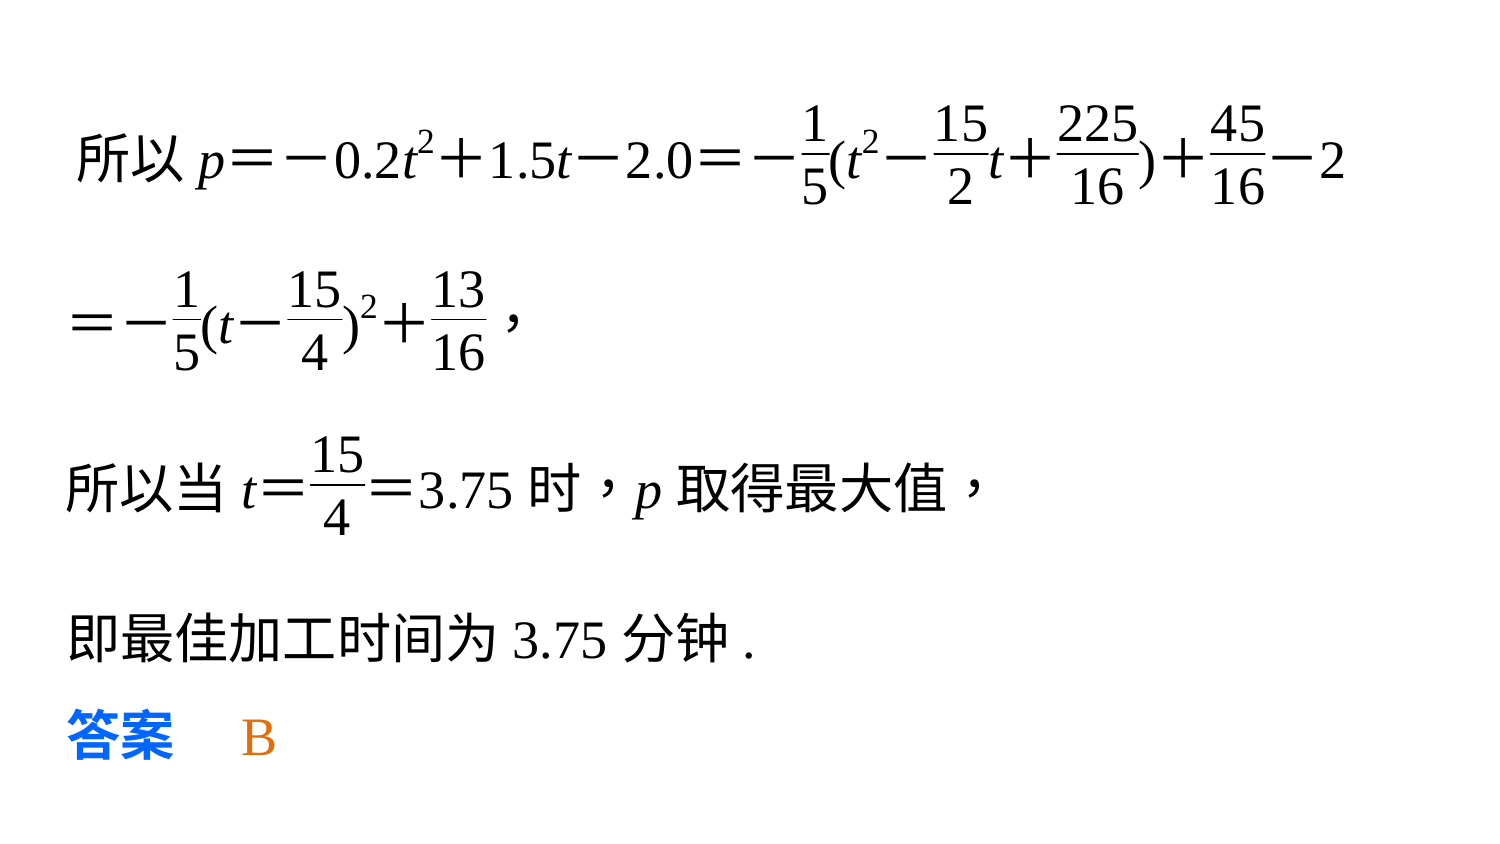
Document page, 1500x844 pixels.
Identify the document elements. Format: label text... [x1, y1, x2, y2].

text_box 即最佳加工时间为3.75分钟. 答案 B [51, 564, 802, 774]
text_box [76, 92, 1412, 270]
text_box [64, 423, 1401, 599]
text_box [64, 258, 1401, 423]
